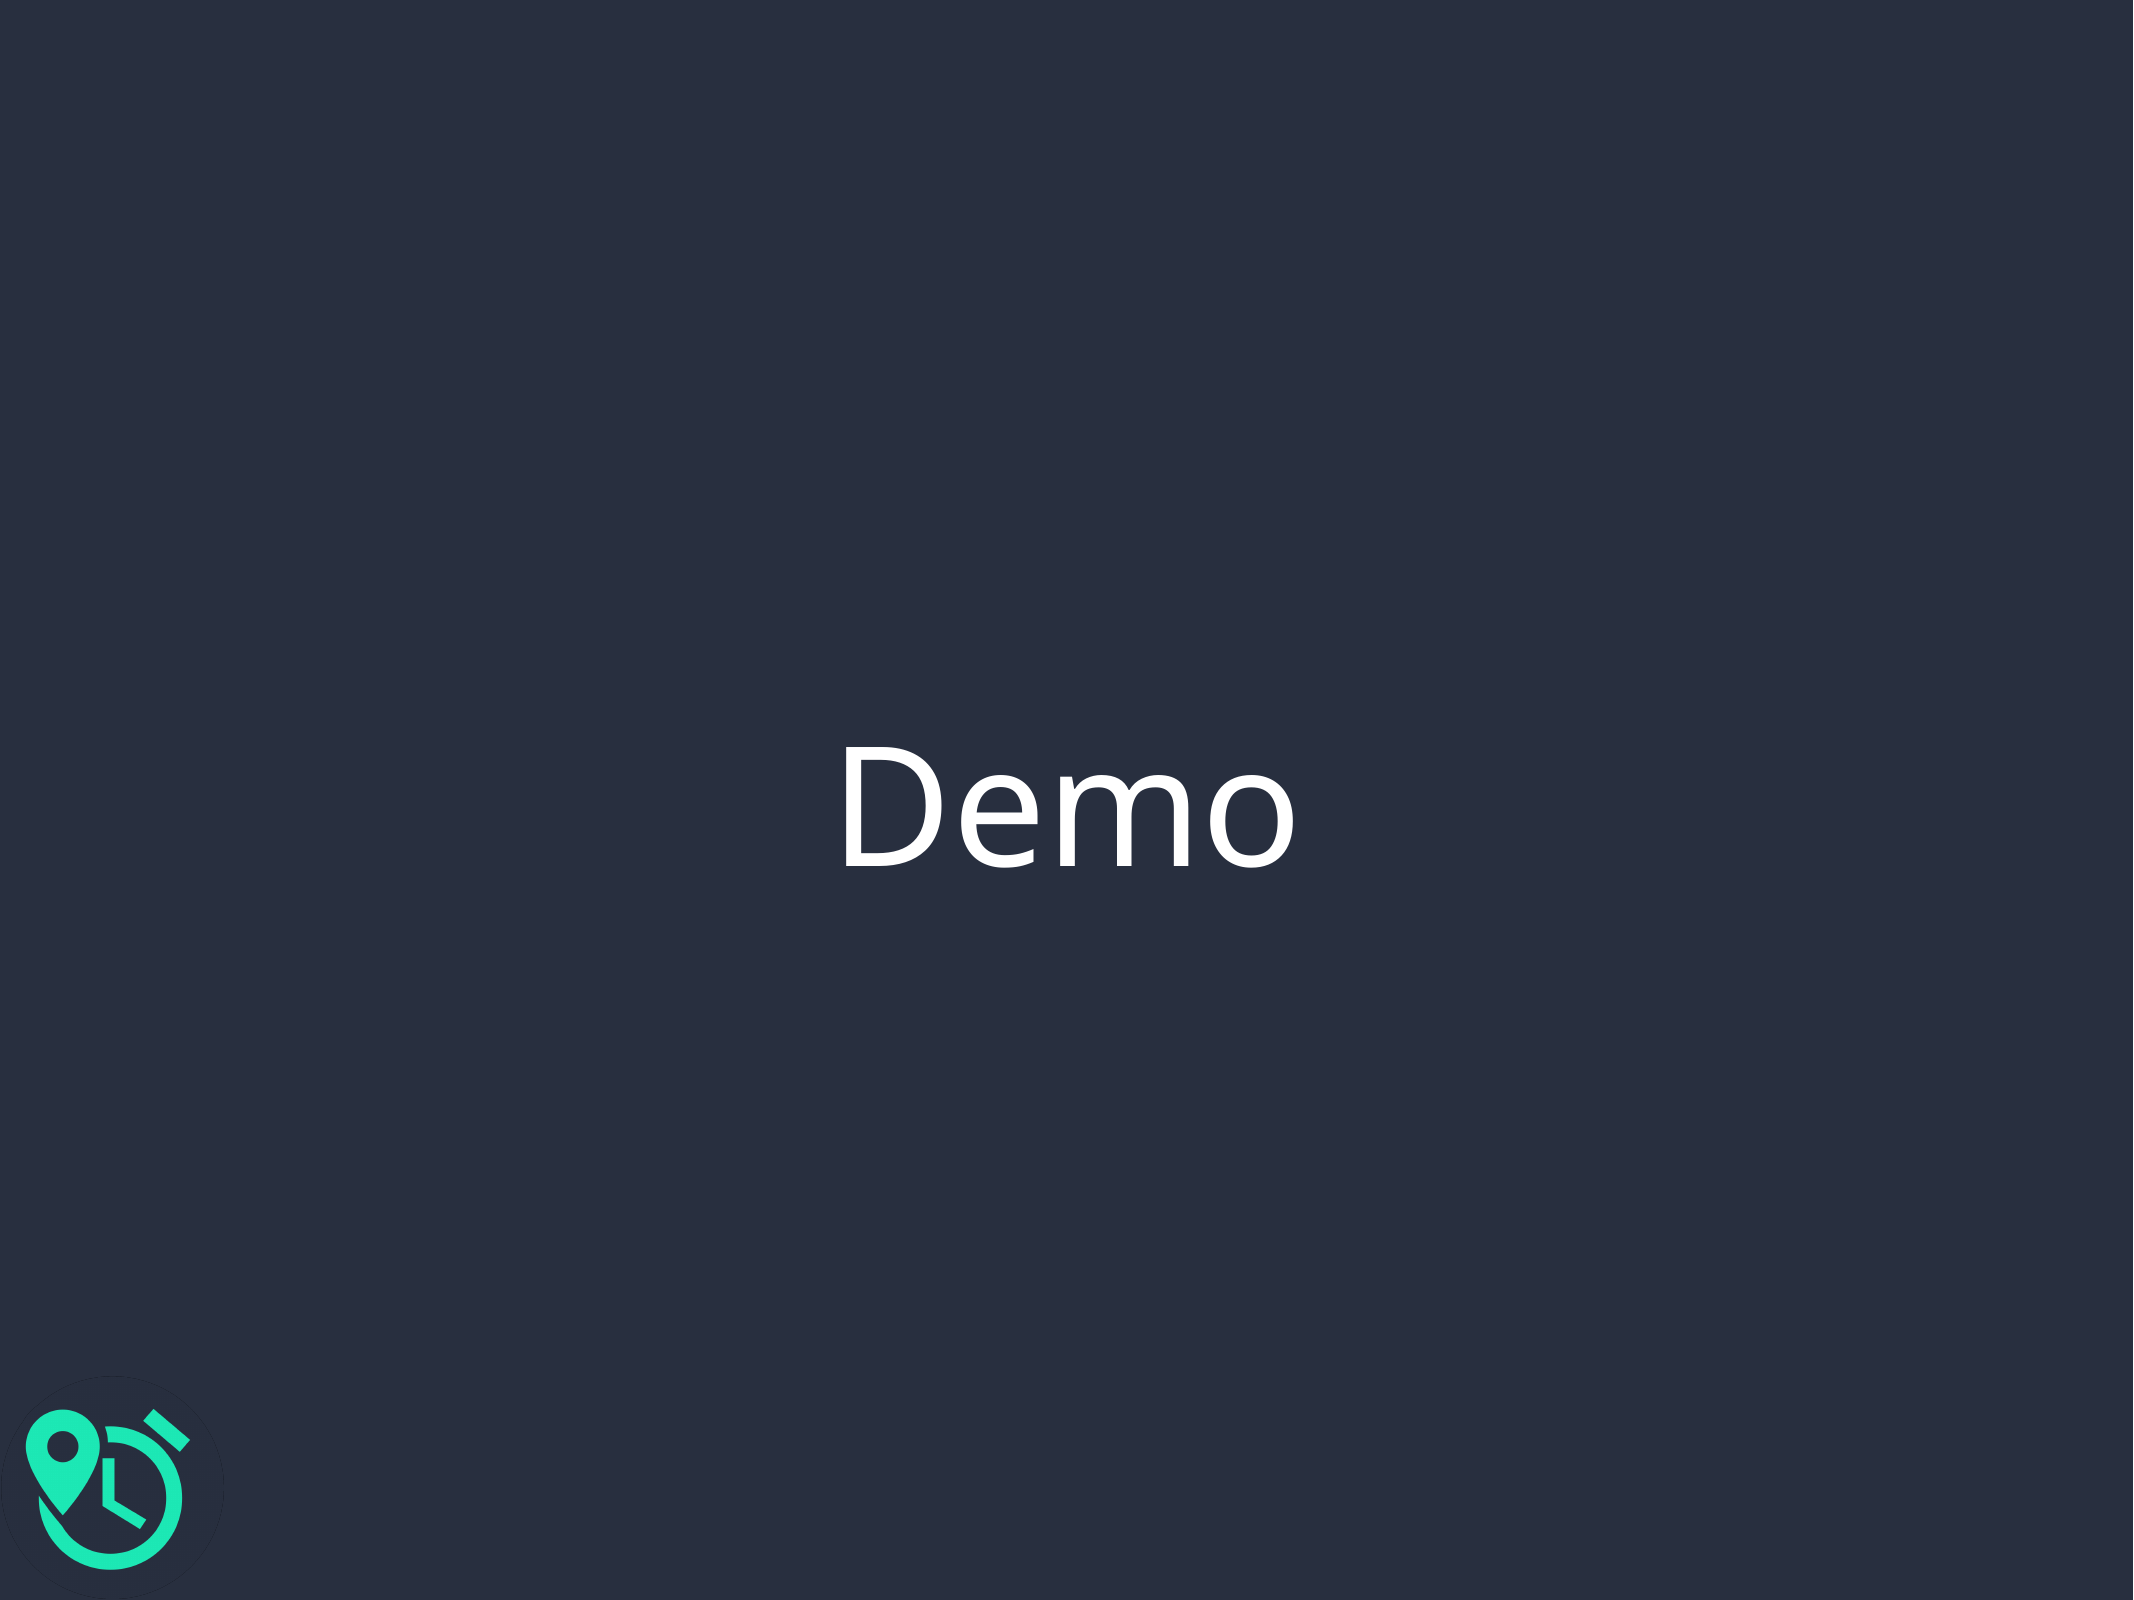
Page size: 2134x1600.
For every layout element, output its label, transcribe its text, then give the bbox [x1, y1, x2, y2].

title Demo [207, 528, 1926, 1072]
picture [0, 1375, 225, 1600]
